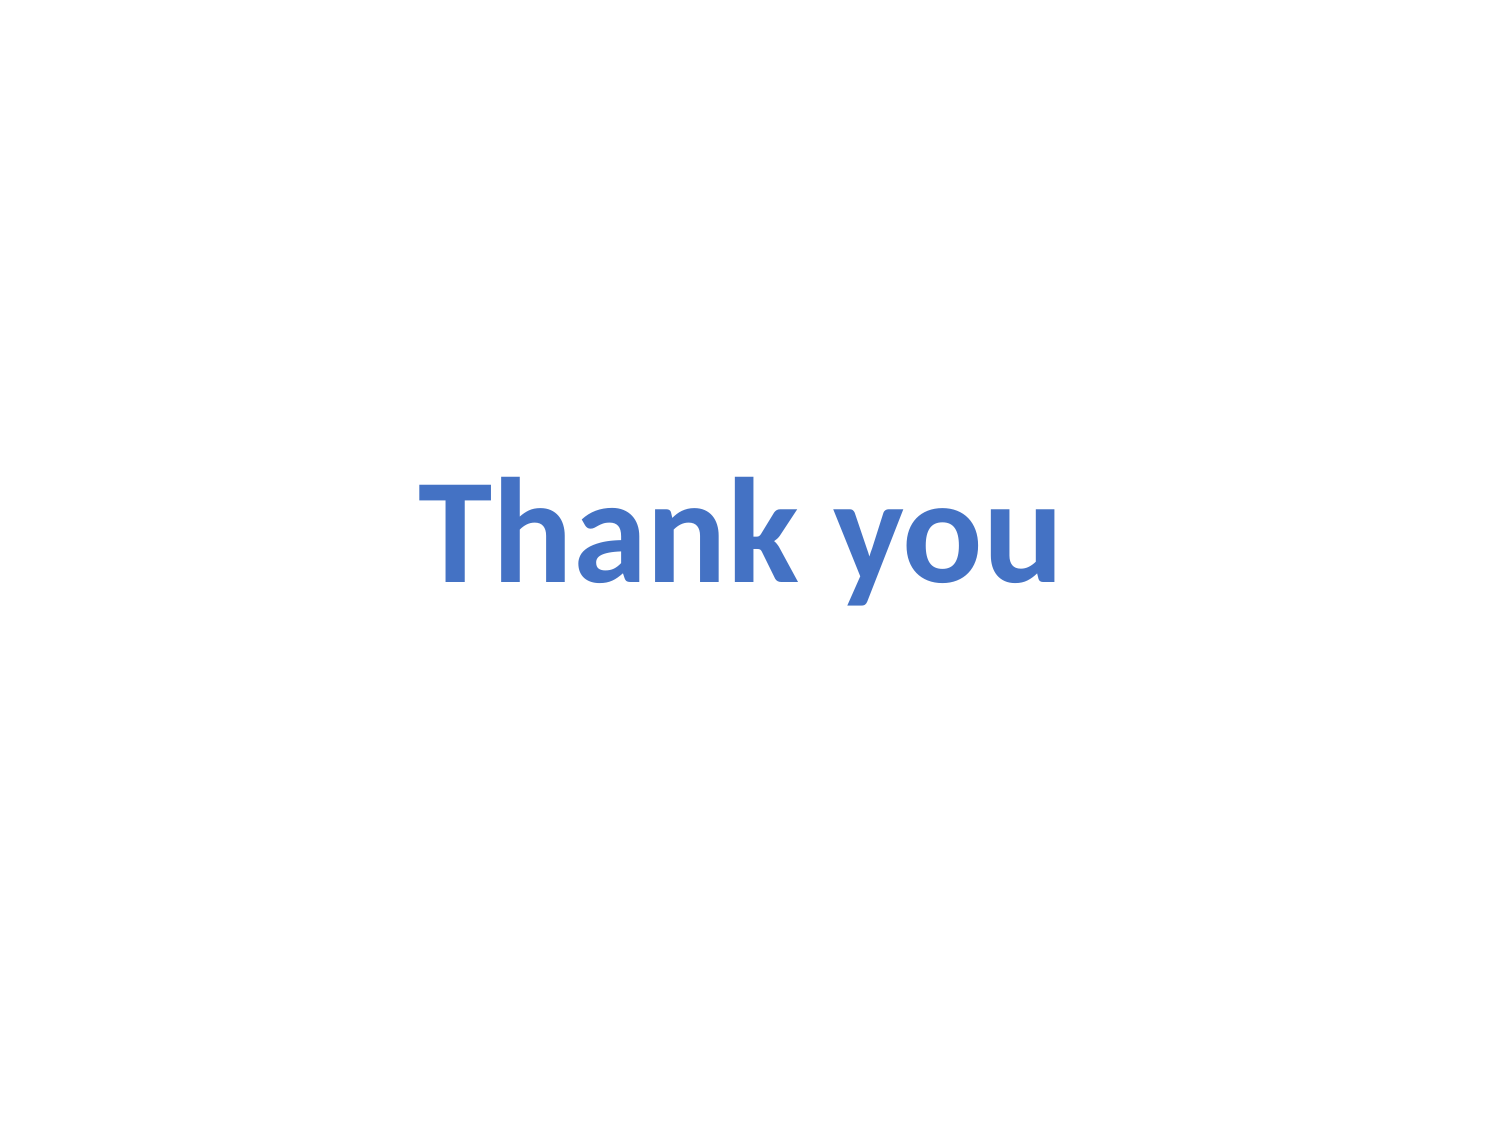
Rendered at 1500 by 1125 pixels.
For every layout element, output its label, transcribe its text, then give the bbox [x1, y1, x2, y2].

text_box Thank you [369, 424, 1161, 620]
